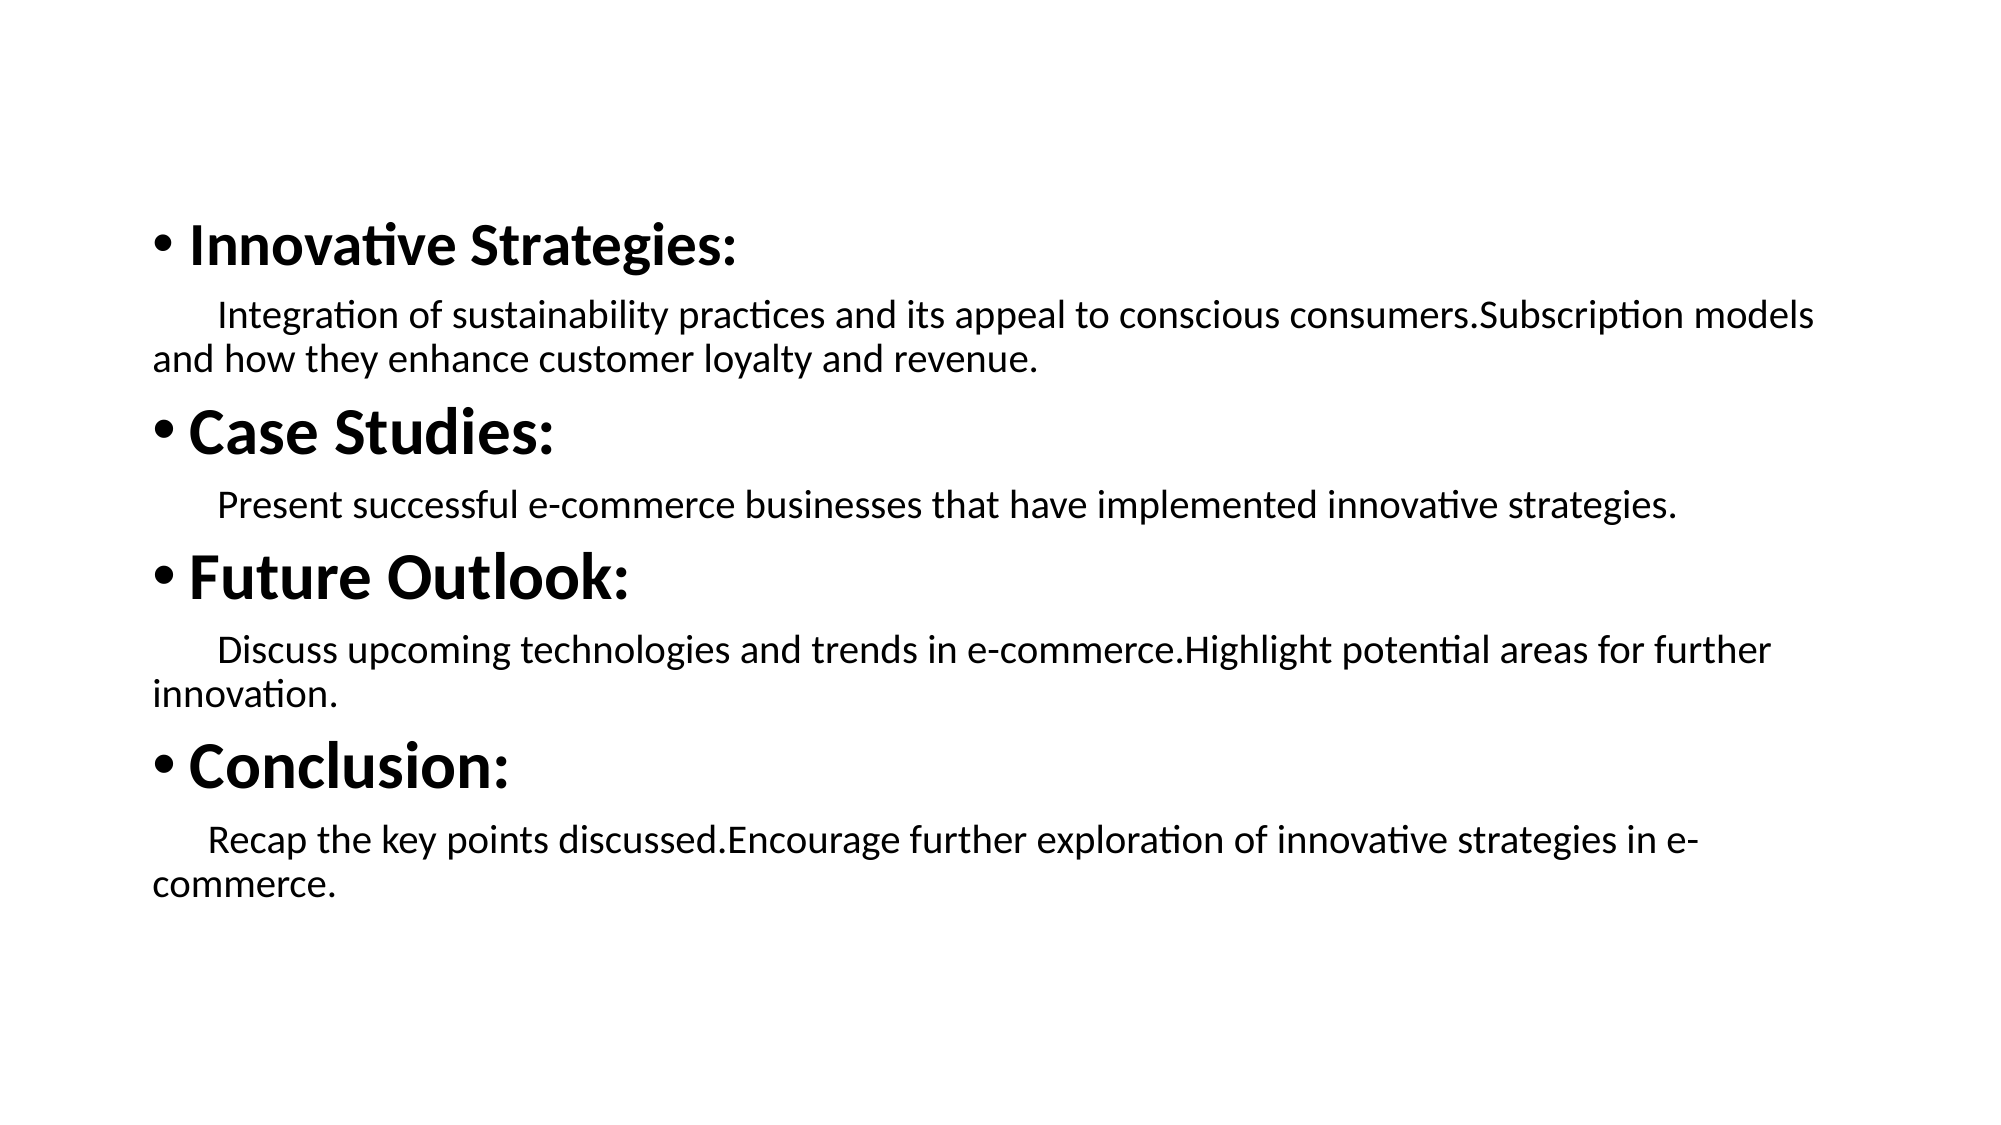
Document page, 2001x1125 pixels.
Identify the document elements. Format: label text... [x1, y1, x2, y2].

list Innovative Strategies: Integration of sustainability practices and its appeal to conscious consumers.Subscription models and how they enhance customer loyalty and revenue. Case Studies: Present successful e-commerce businesses that have implemented innovative strategies. Future Outlook: Discuss upcoming technologies and trends in e-commerce.Highlight potential areas for further innovation. Conclusion: Recap the key points discussed.Encourage further exploration of innovative strategies in e-commerce. [137, 205, 1863, 920]
